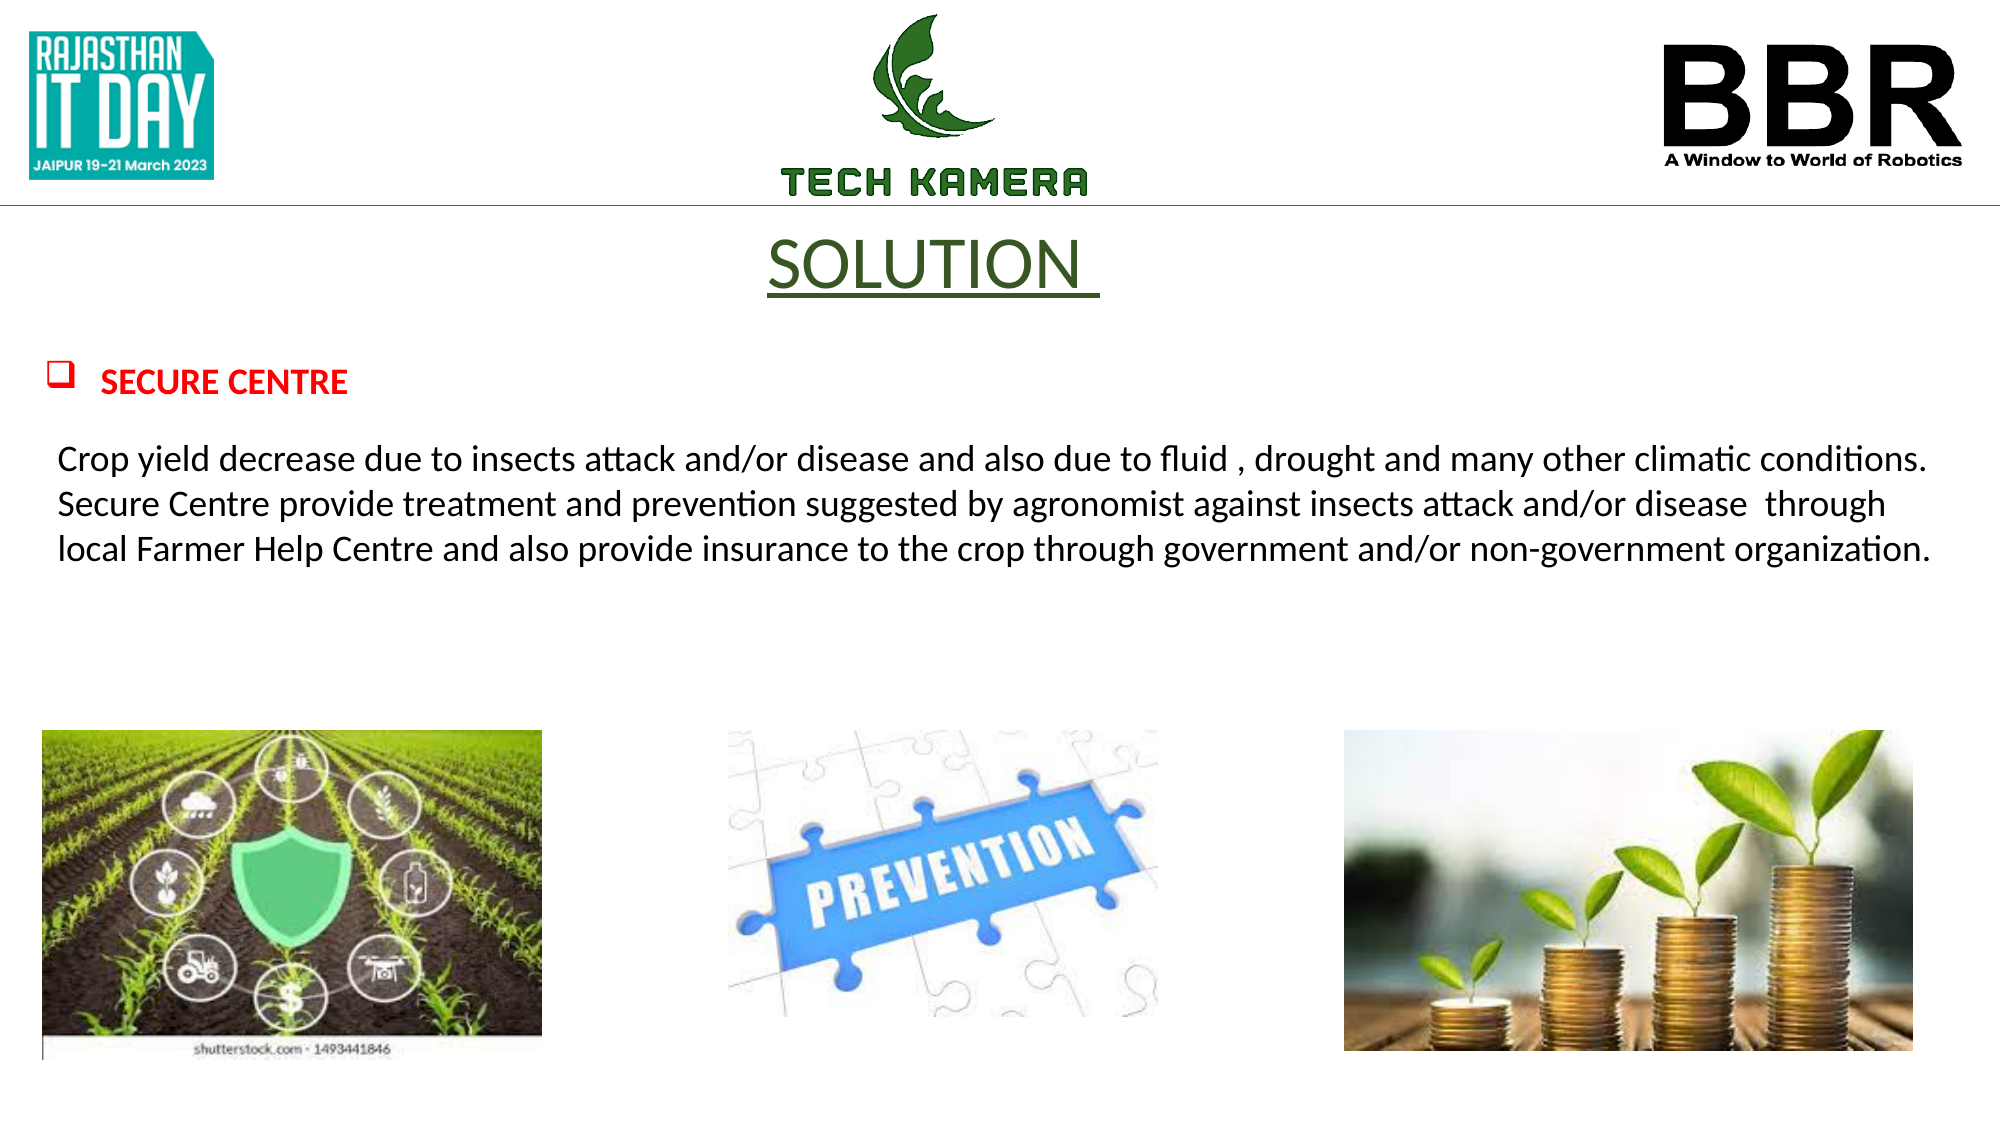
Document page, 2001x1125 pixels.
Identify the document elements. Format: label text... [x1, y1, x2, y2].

text_box Crop yield decrease due to insects attack and/or disease and also due to fluid , drought and many other climatic conditions. Secure Centre provide treatment and prevention suggested by agronomist against insects attack and/or disease through local Farmer Help Centre and also provide insurance to the crop through government and/or non-government organization. [42, 426, 1971, 577]
text_box SOLUTION [380, 206, 1487, 311]
text_box SECURE CENTRE [29, 349, 1031, 455]
picture [29, 31, 214, 180]
picture [781, 14, 1087, 213]
picture [1344, 730, 1913, 1051]
picture [728, 730, 1158, 1017]
picture [42, 730, 542, 1060]
picture [1654, 31, 1971, 181]
